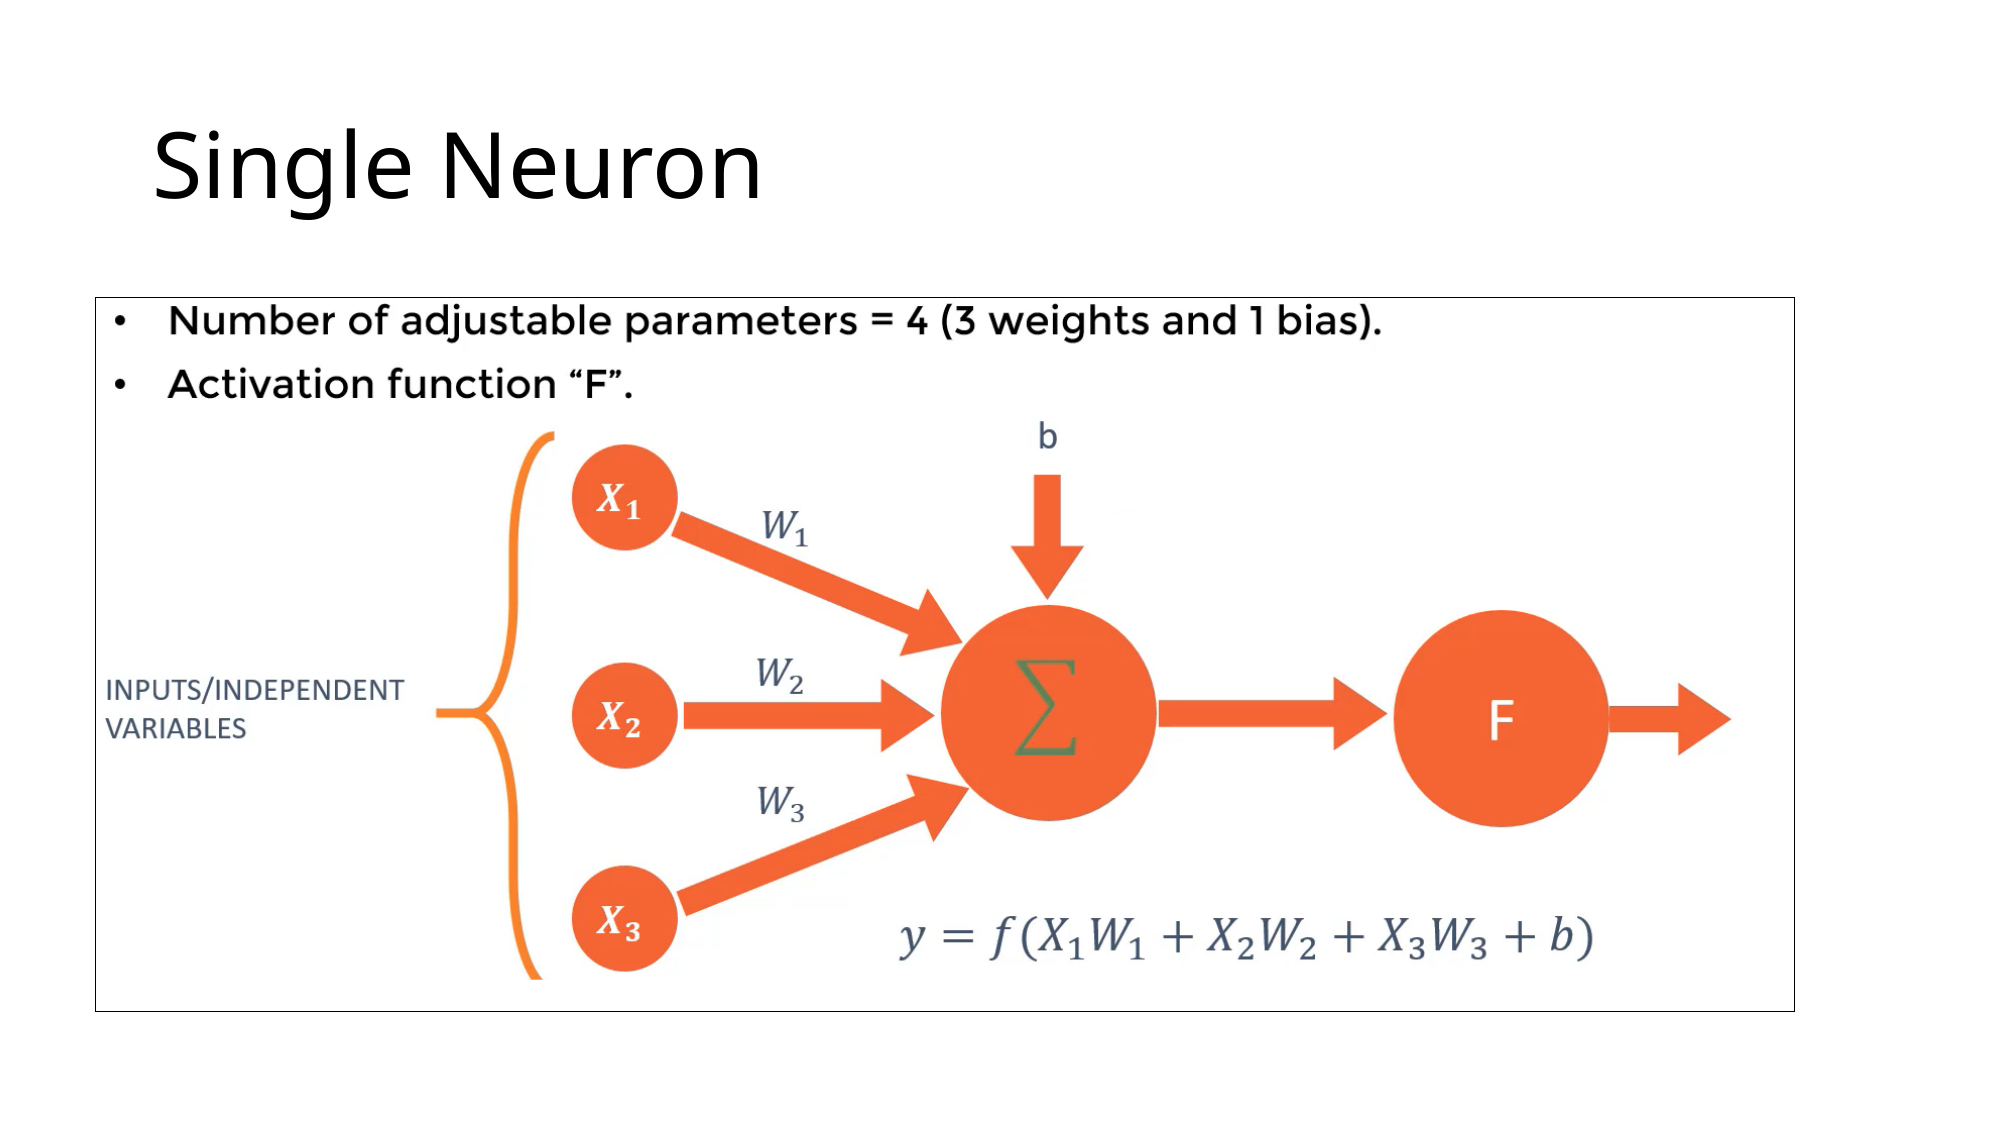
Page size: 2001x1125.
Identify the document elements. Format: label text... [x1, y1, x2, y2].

title Single Neuron [137, 59, 1863, 278]
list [95, 297, 1795, 1012]
